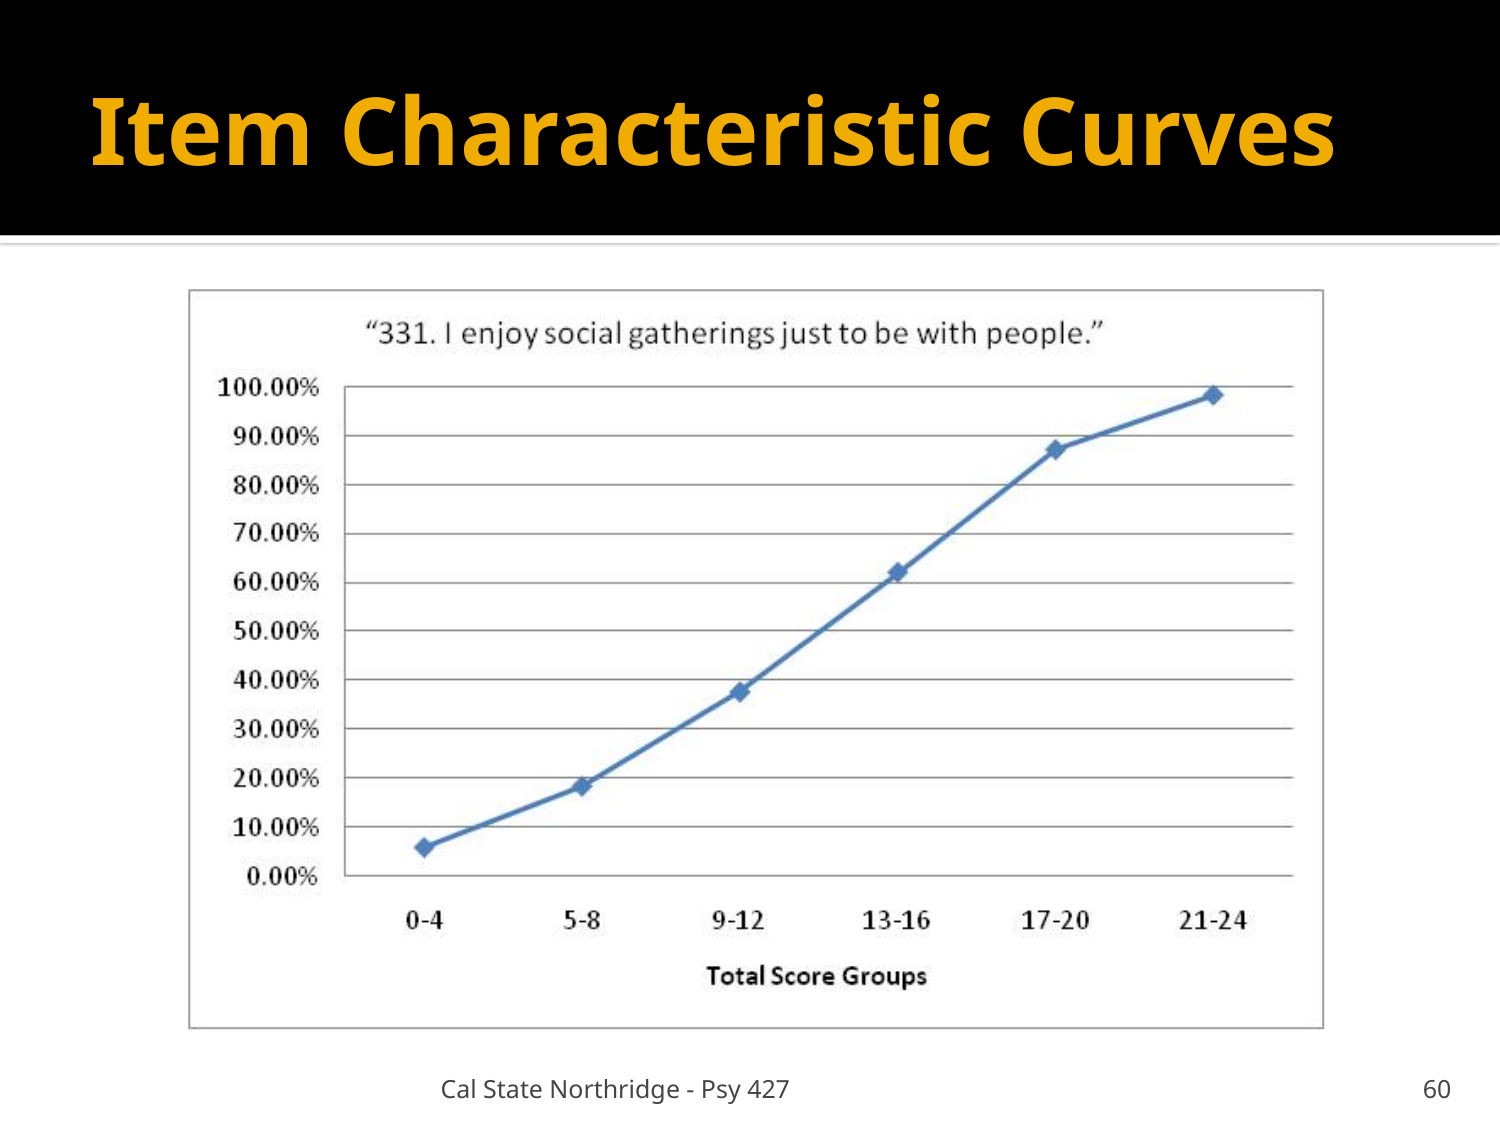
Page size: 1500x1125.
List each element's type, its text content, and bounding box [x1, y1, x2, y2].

title Item Characteristic Curves [75, 24, 1425, 231]
slide_number 60 [1345, 1062, 1467, 1108]
footer Cal State Northridge - Psy 427 [433, 1062, 1337, 1108]
picture [187, 288, 1326, 1032]
